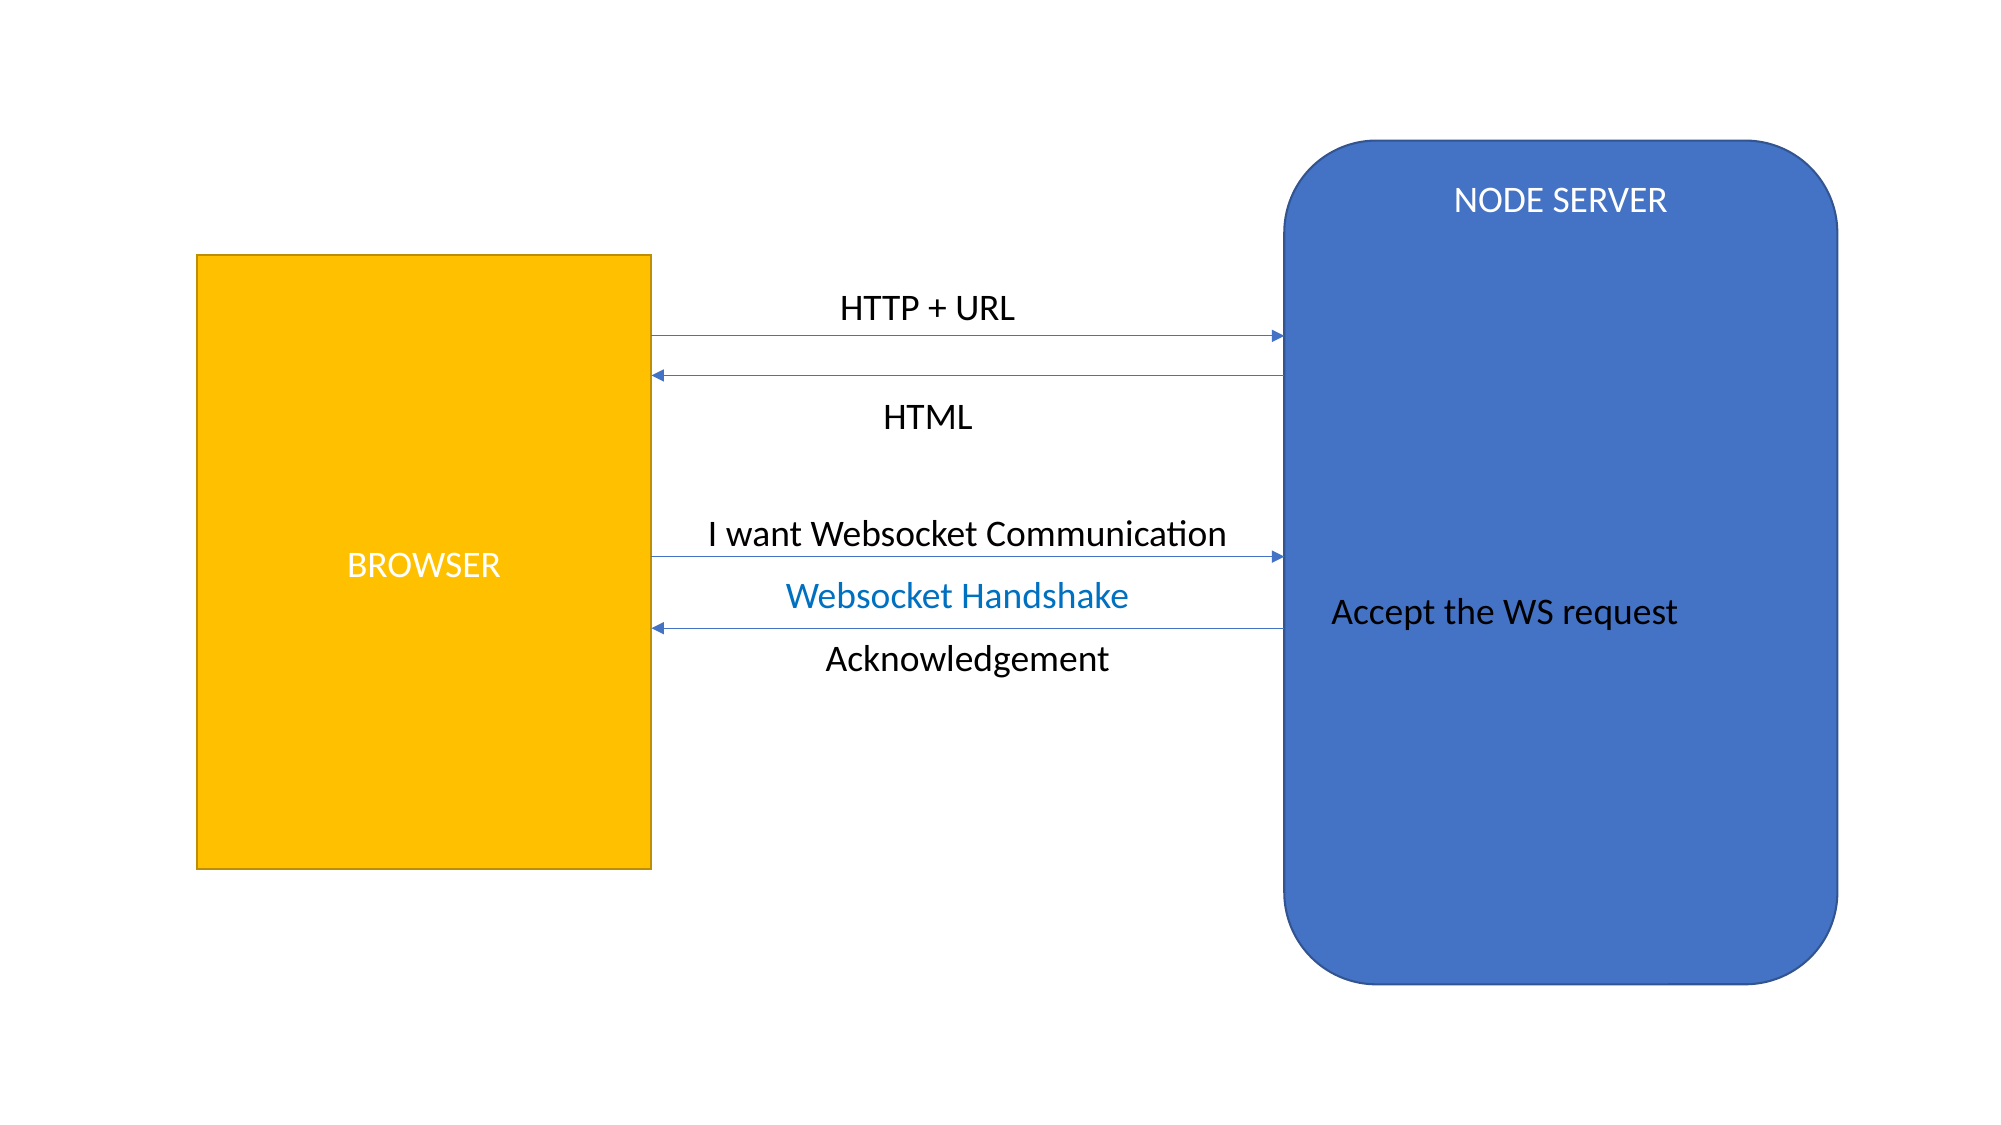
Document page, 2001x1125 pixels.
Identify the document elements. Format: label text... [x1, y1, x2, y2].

text_box BROWSER [196, 254, 652, 870]
text_box I want Websocket Communication [693, 557, 1243, 562]
text_box Acknowledgement [810, 629, 1125, 687]
text_box NODE SERVER [1283, 139, 1839, 986]
text_box Websocket Handshake [771, 563, 1145, 623]
text_box Accept the WS request [1316, 579, 1694, 640]
text_box I want Websocket Communication [693, 501, 1243, 556]
text_box HTML [868, 384, 988, 445]
text_box HTTP + URL [825, 275, 1031, 335]
